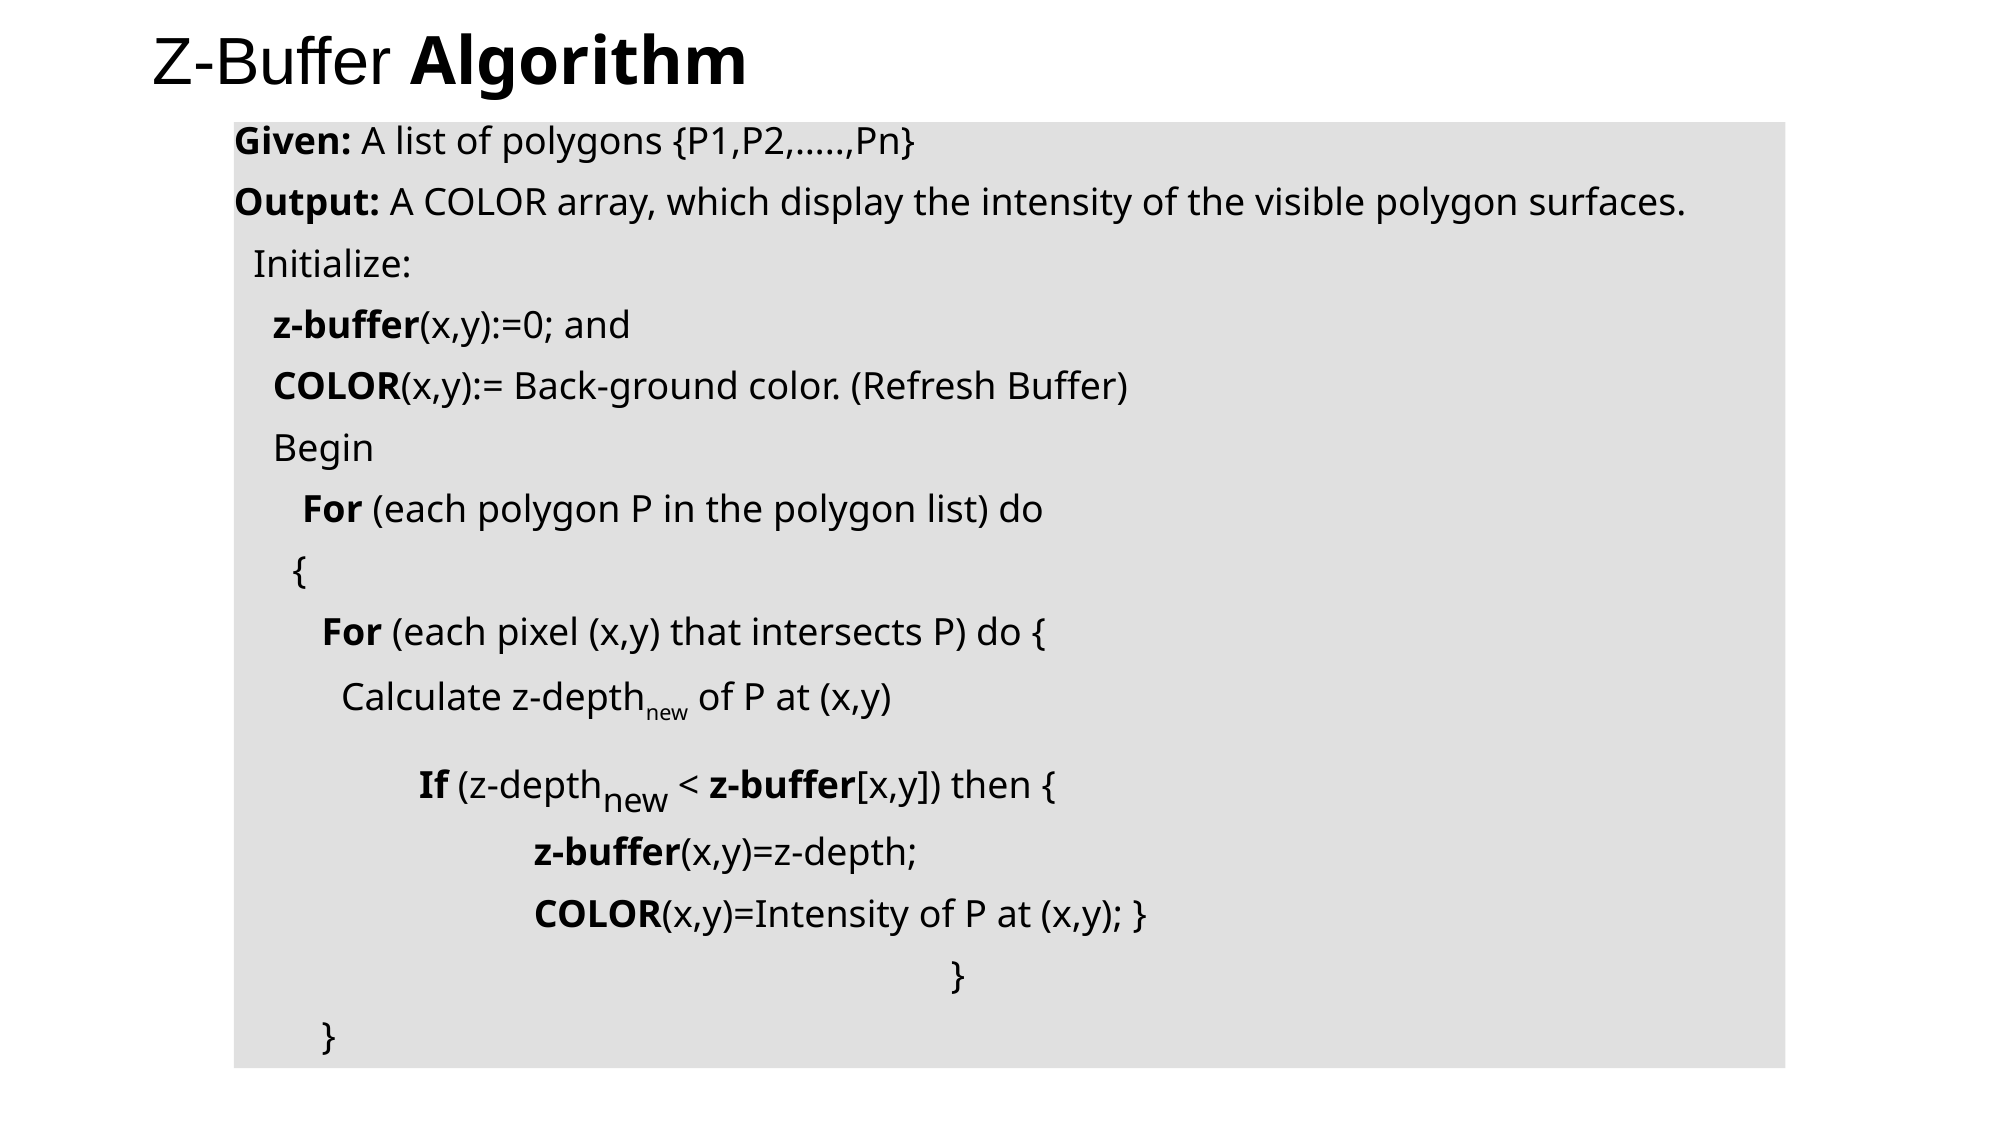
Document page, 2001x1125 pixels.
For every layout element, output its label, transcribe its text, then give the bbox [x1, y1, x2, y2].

title Z-Buffer Algorithm [137, 18, 1863, 109]
list Given: A list of polygons {P1,P2,…..,Pn} Output: A COLOR array, which display the intensity of the visible polygon surfaces. Initialize: z-buffer(x,y):=0; and COLOR(x,y):= Back-ground color. (Refresh Buffer) Begin For (each polygon P in the polygon list) do { For (each pixel (x,y) that intersects P) do { Calculate z-depthnew of P at (x,y) If (z-depthnew < z-buffer[x,y]) then { z-buffer(x,y)=z-depth; COLOR(x,y)=Intensity of P at (x,y); } } } [233, 122, 1786, 1069]
